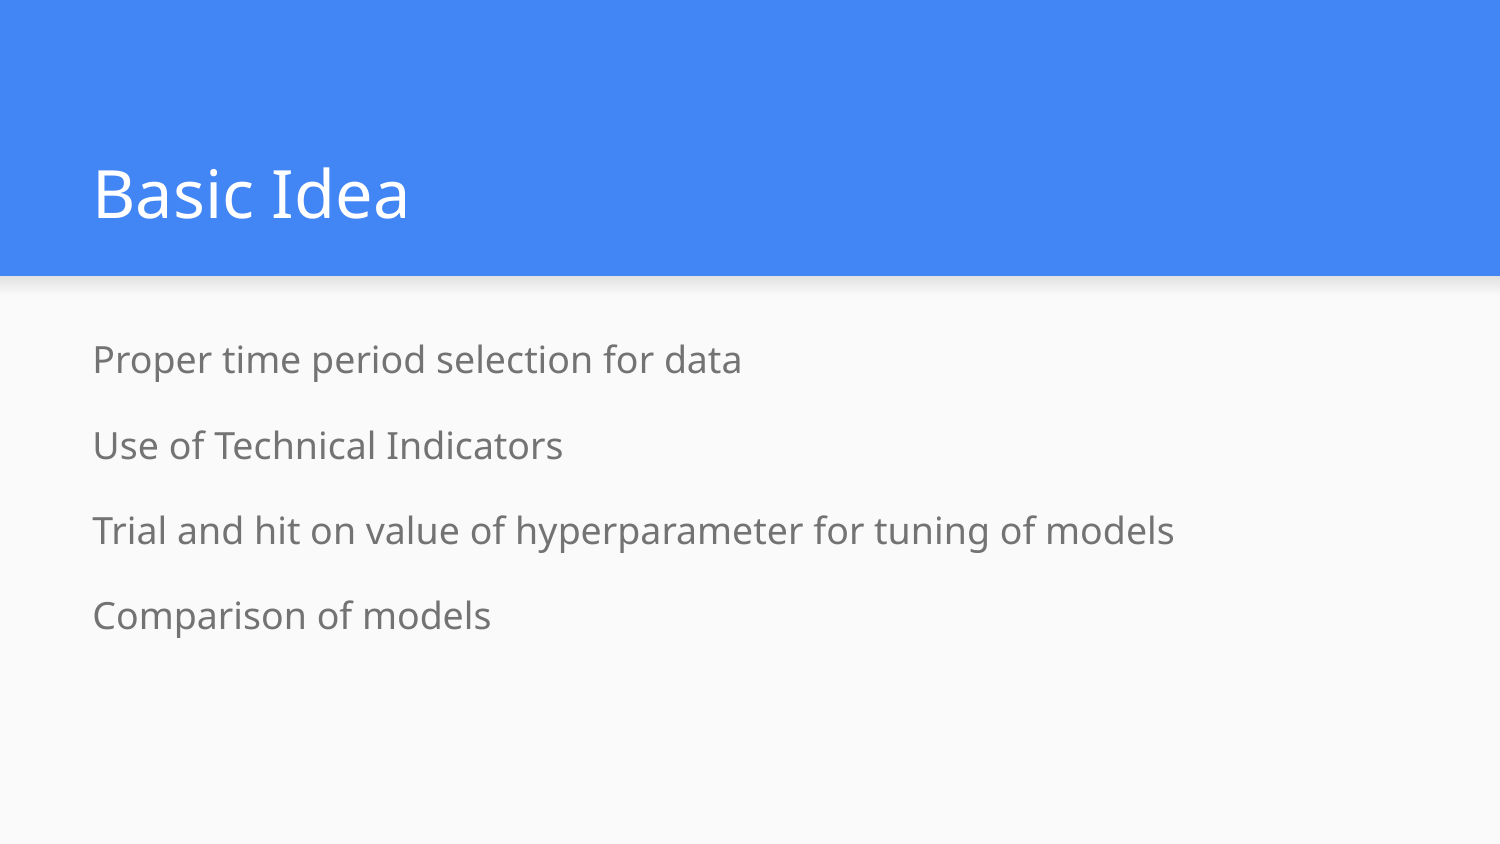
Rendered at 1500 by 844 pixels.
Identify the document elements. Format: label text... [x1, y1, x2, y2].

title Basic Idea [77, 121, 1427, 248]
list Proper time period selection for data Use of Technical Indicators Trial and hit on value of hyperparameter for tuning of models Comparison of models [77, 314, 1427, 760]
